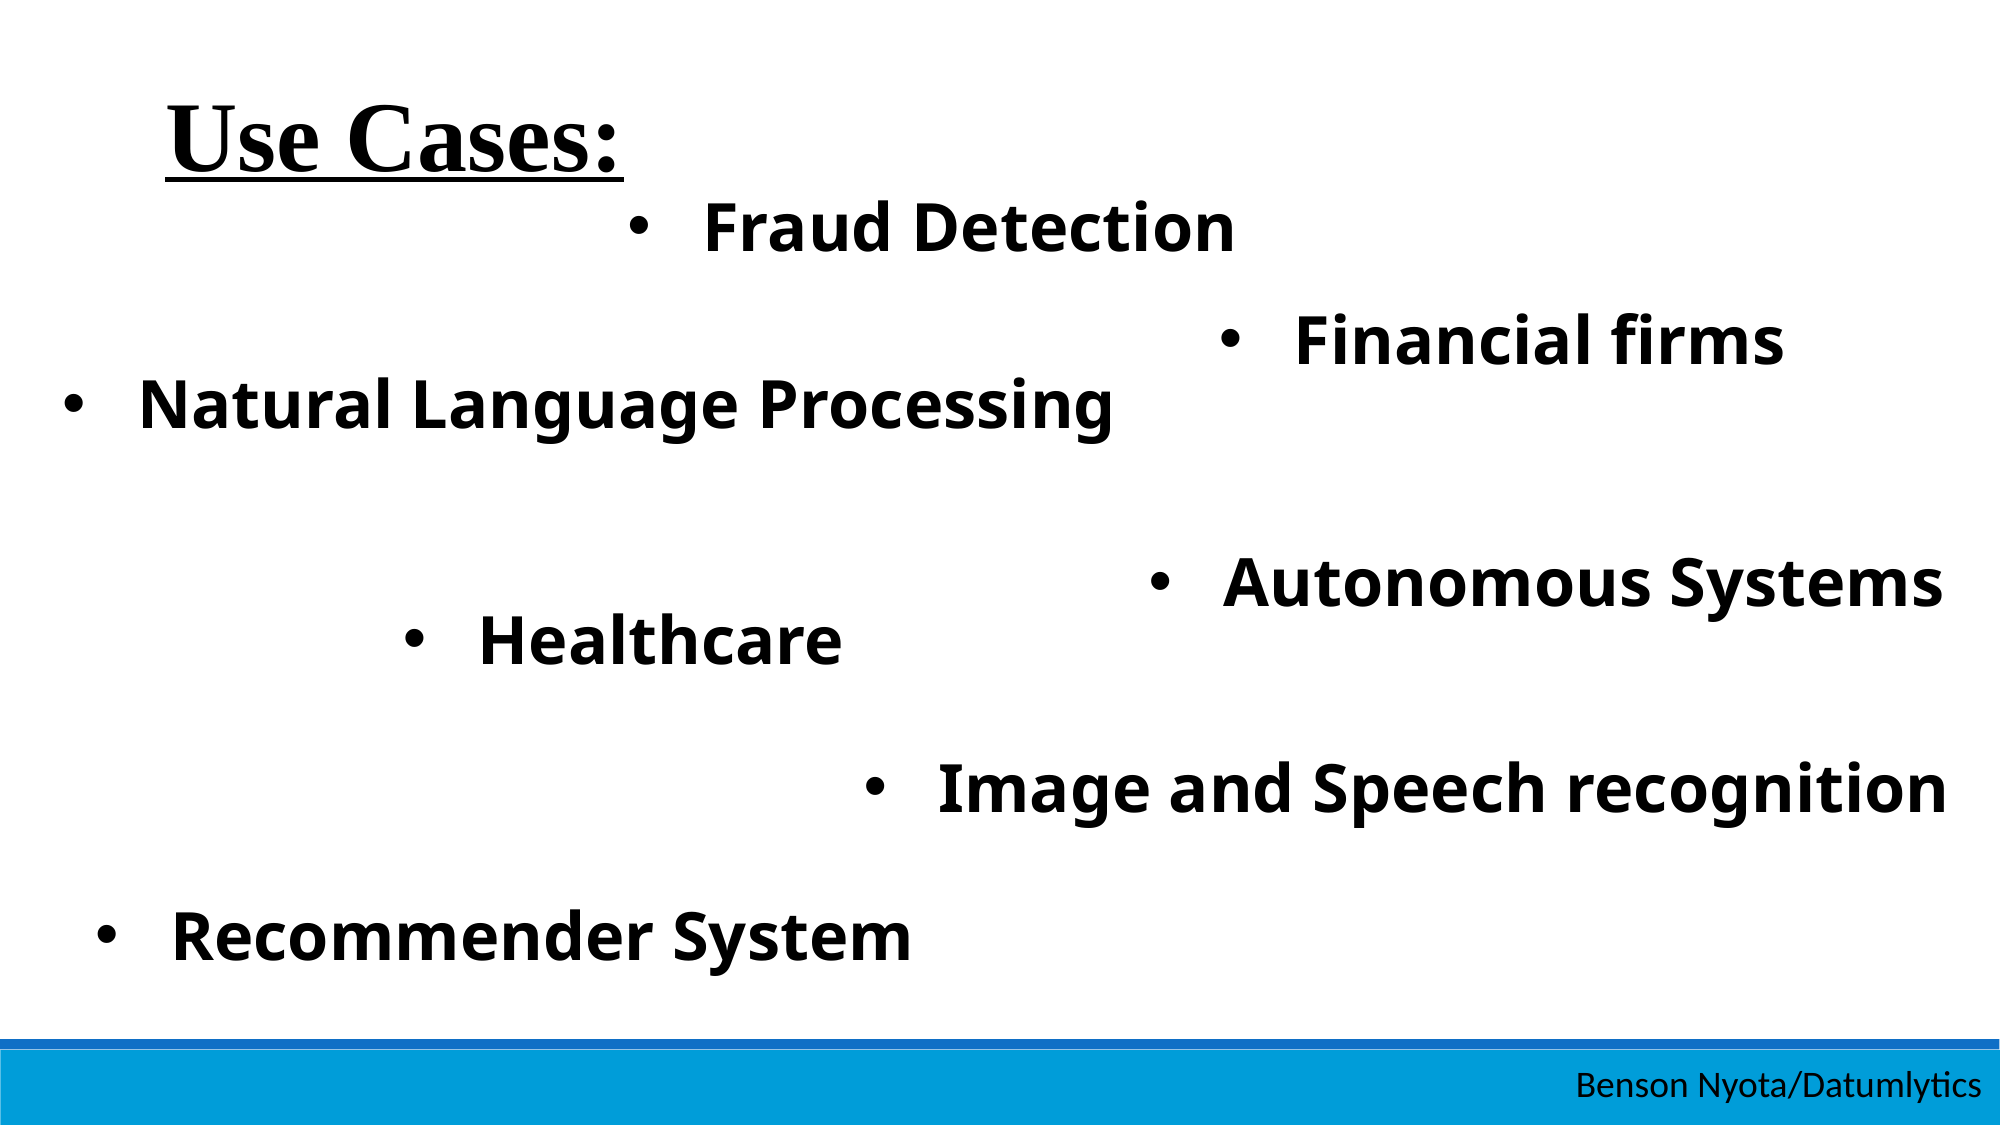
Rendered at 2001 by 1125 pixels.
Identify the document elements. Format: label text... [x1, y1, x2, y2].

text_box Natural Language Processing [47, 354, 1132, 450]
text_box Benson Nyota/Datumlytics [1561, 1053, 1998, 1113]
text_box Healthcare [388, 590, 860, 685]
text_box Recommender System [80, 886, 930, 981]
text_box Image and Speech recognition [848, 738, 1966, 833]
text_box Autonomous Systems [1134, 532, 1960, 628]
text_box Financial firms [1204, 290, 1801, 385]
text_box Fraud Detection [612, 177, 1253, 272]
text_box Use Cases: [150, 64, 639, 199]
